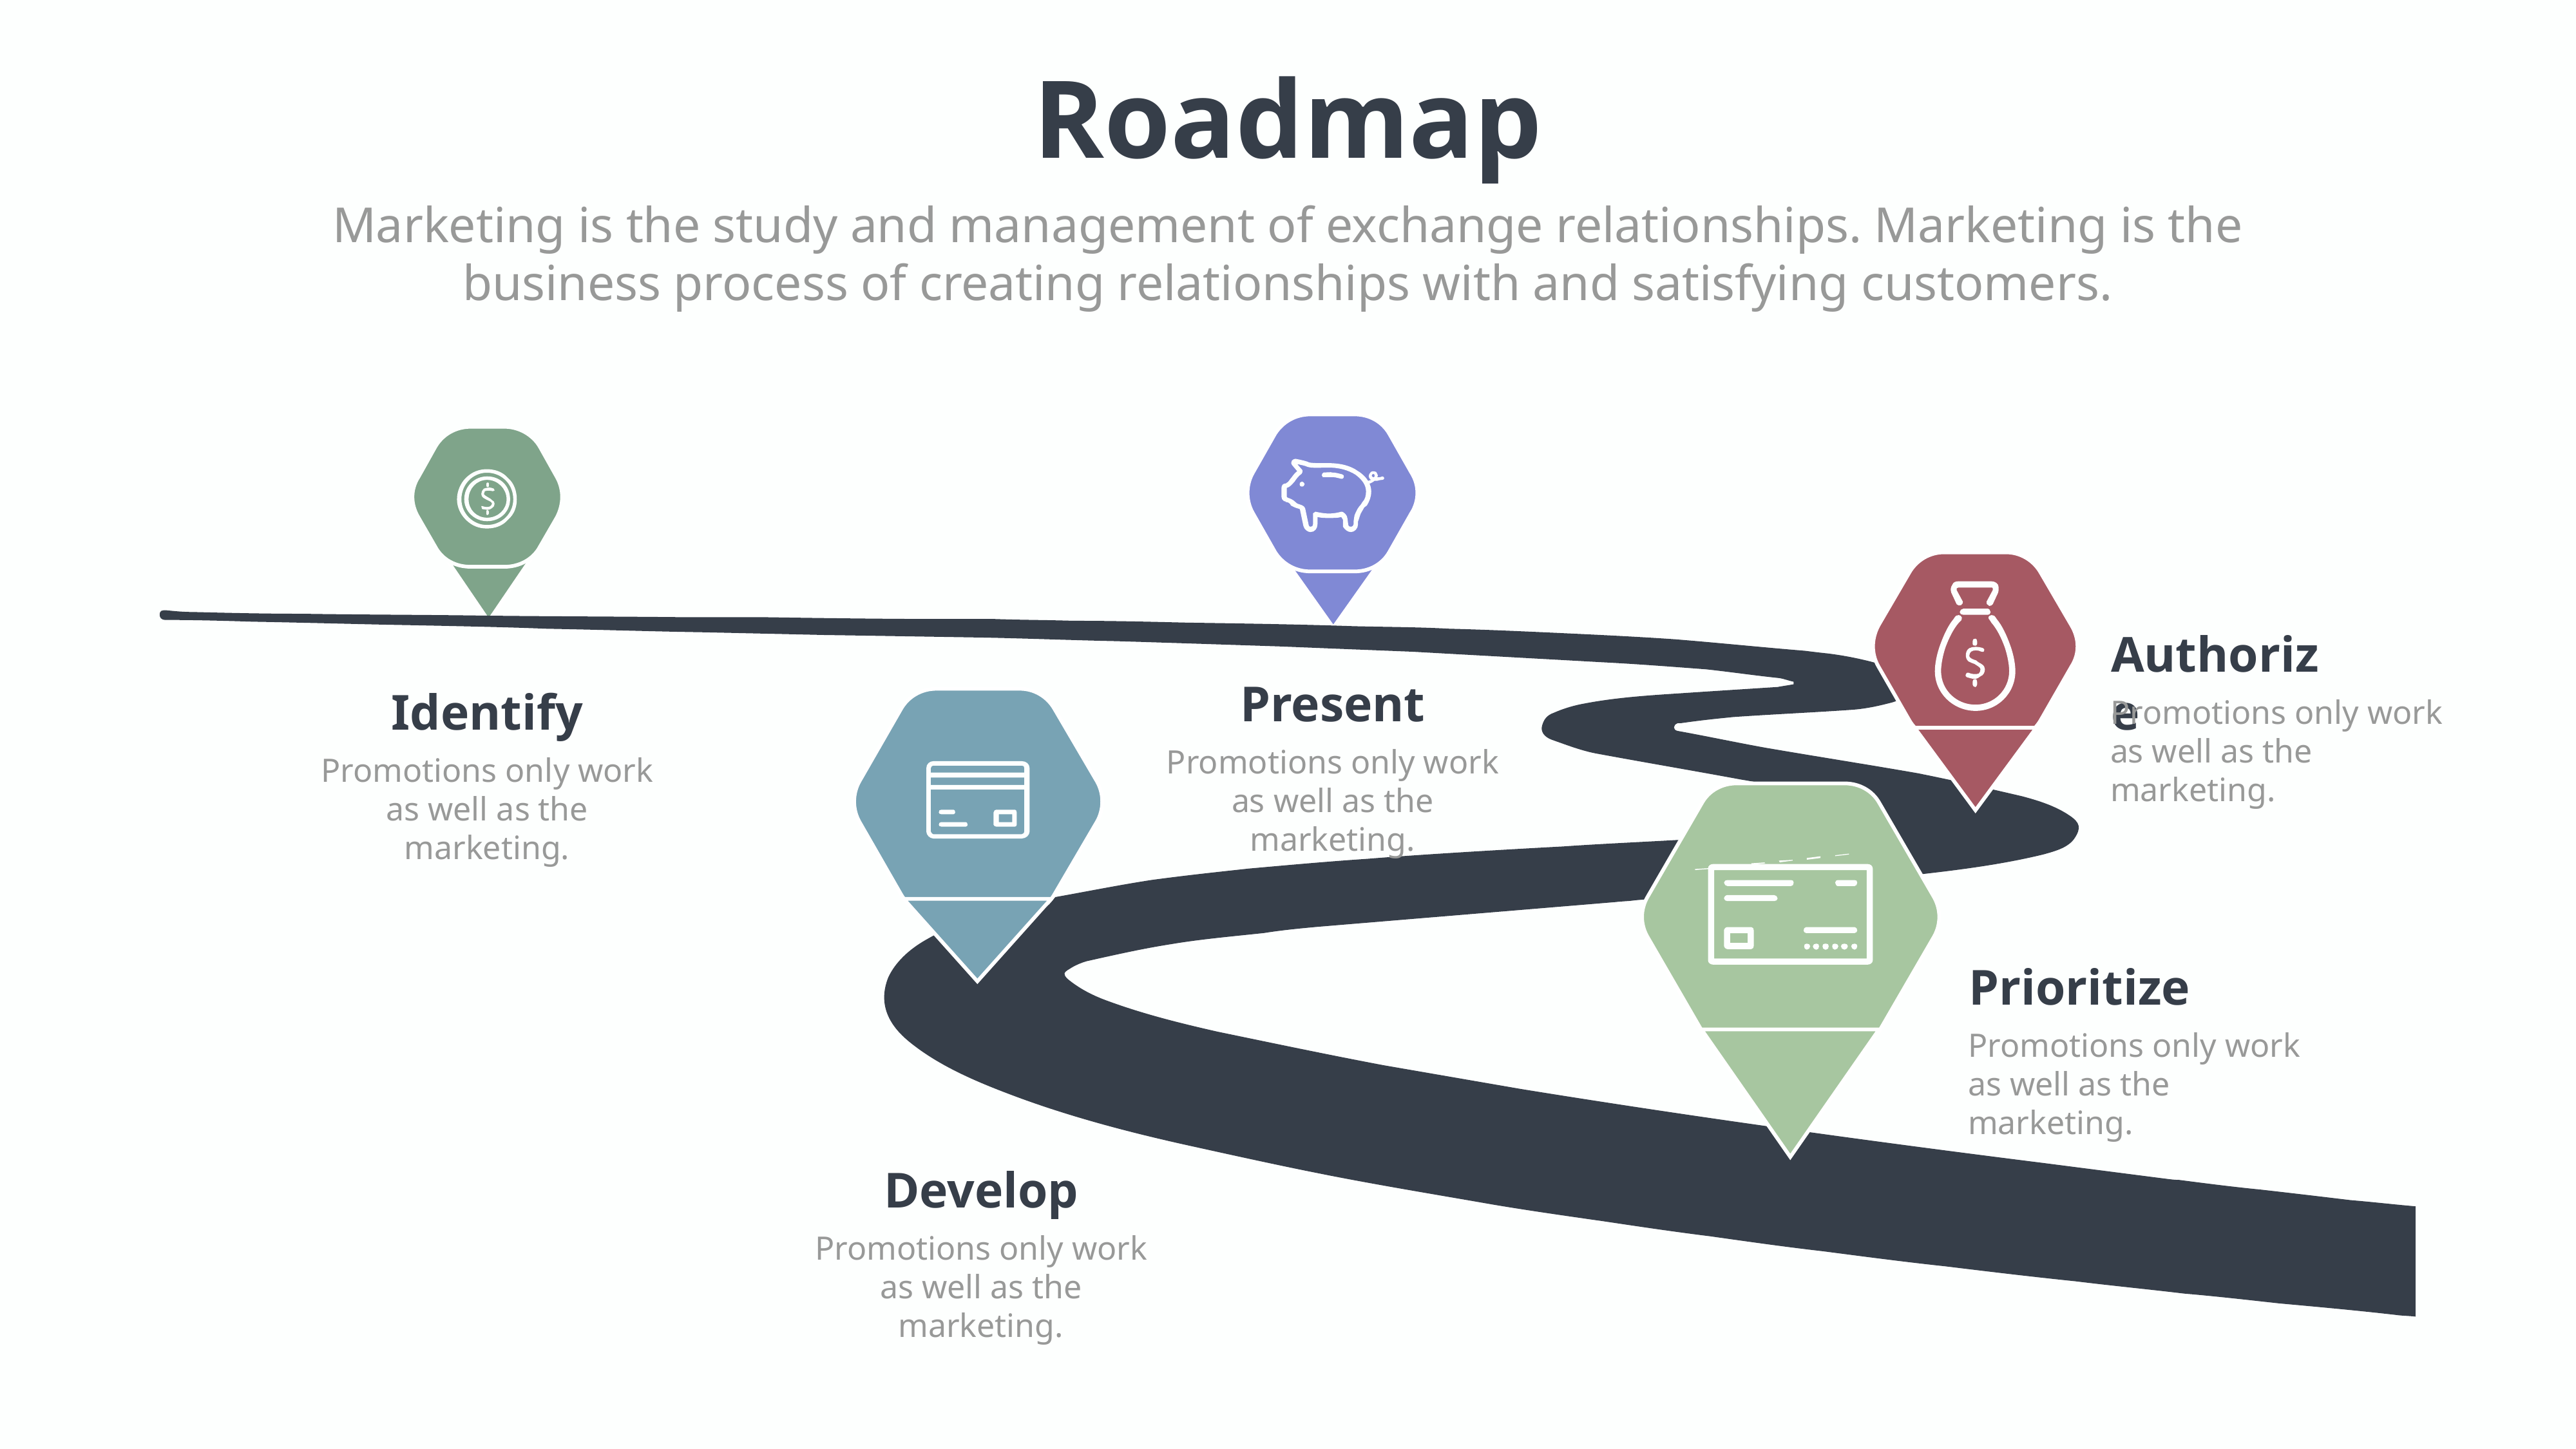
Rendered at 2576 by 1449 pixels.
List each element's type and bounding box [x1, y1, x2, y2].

text_box [281, 46, 2295, 317]
text_box [787, 1154, 1176, 1311]
text_box [1281, 459, 1385, 533]
text_box [1934, 581, 2016, 712]
text_box [1288, 564, 1379, 625]
text_box [1138, 668, 1527, 825]
text_box [854, 688, 1103, 898]
text_box [292, 676, 682, 833]
text_box [1247, 414, 1418, 572]
text_box [1700, 1028, 1881, 1159]
text_box [412, 426, 562, 567]
text_box [1873, 552, 2078, 726]
text_box [445, 554, 535, 616]
text_box [926, 761, 1030, 839]
text_box [1958, 951, 2347, 1108]
text_box [1913, 726, 2038, 811]
text_box [1695, 853, 1873, 965]
text_box [159, 610, 2079, 875]
text_box [457, 469, 517, 529]
text_box [2101, 619, 2490, 775]
text_box [1642, 783, 1940, 1028]
text_box [902, 898, 1053, 983]
text_box [884, 840, 2416, 1317]
